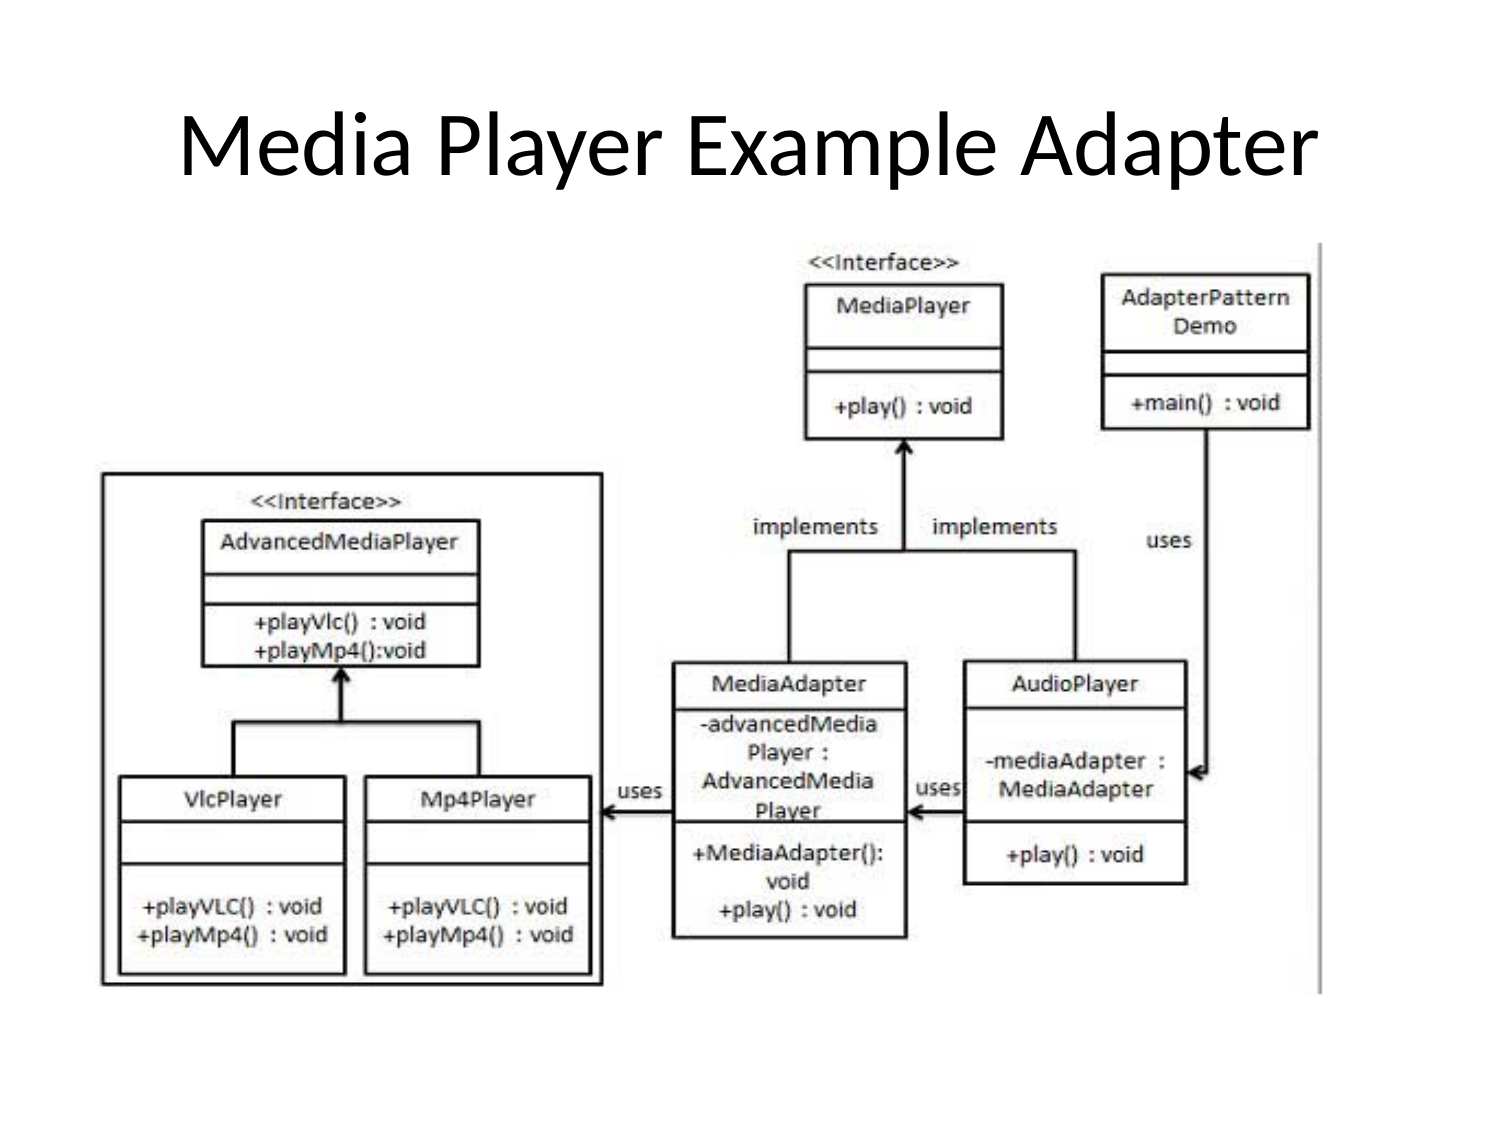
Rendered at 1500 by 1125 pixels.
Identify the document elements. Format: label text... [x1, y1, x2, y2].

title Media Player Example Adapter [75, 45, 1425, 233]
picture [49, 224, 1376, 1015]
